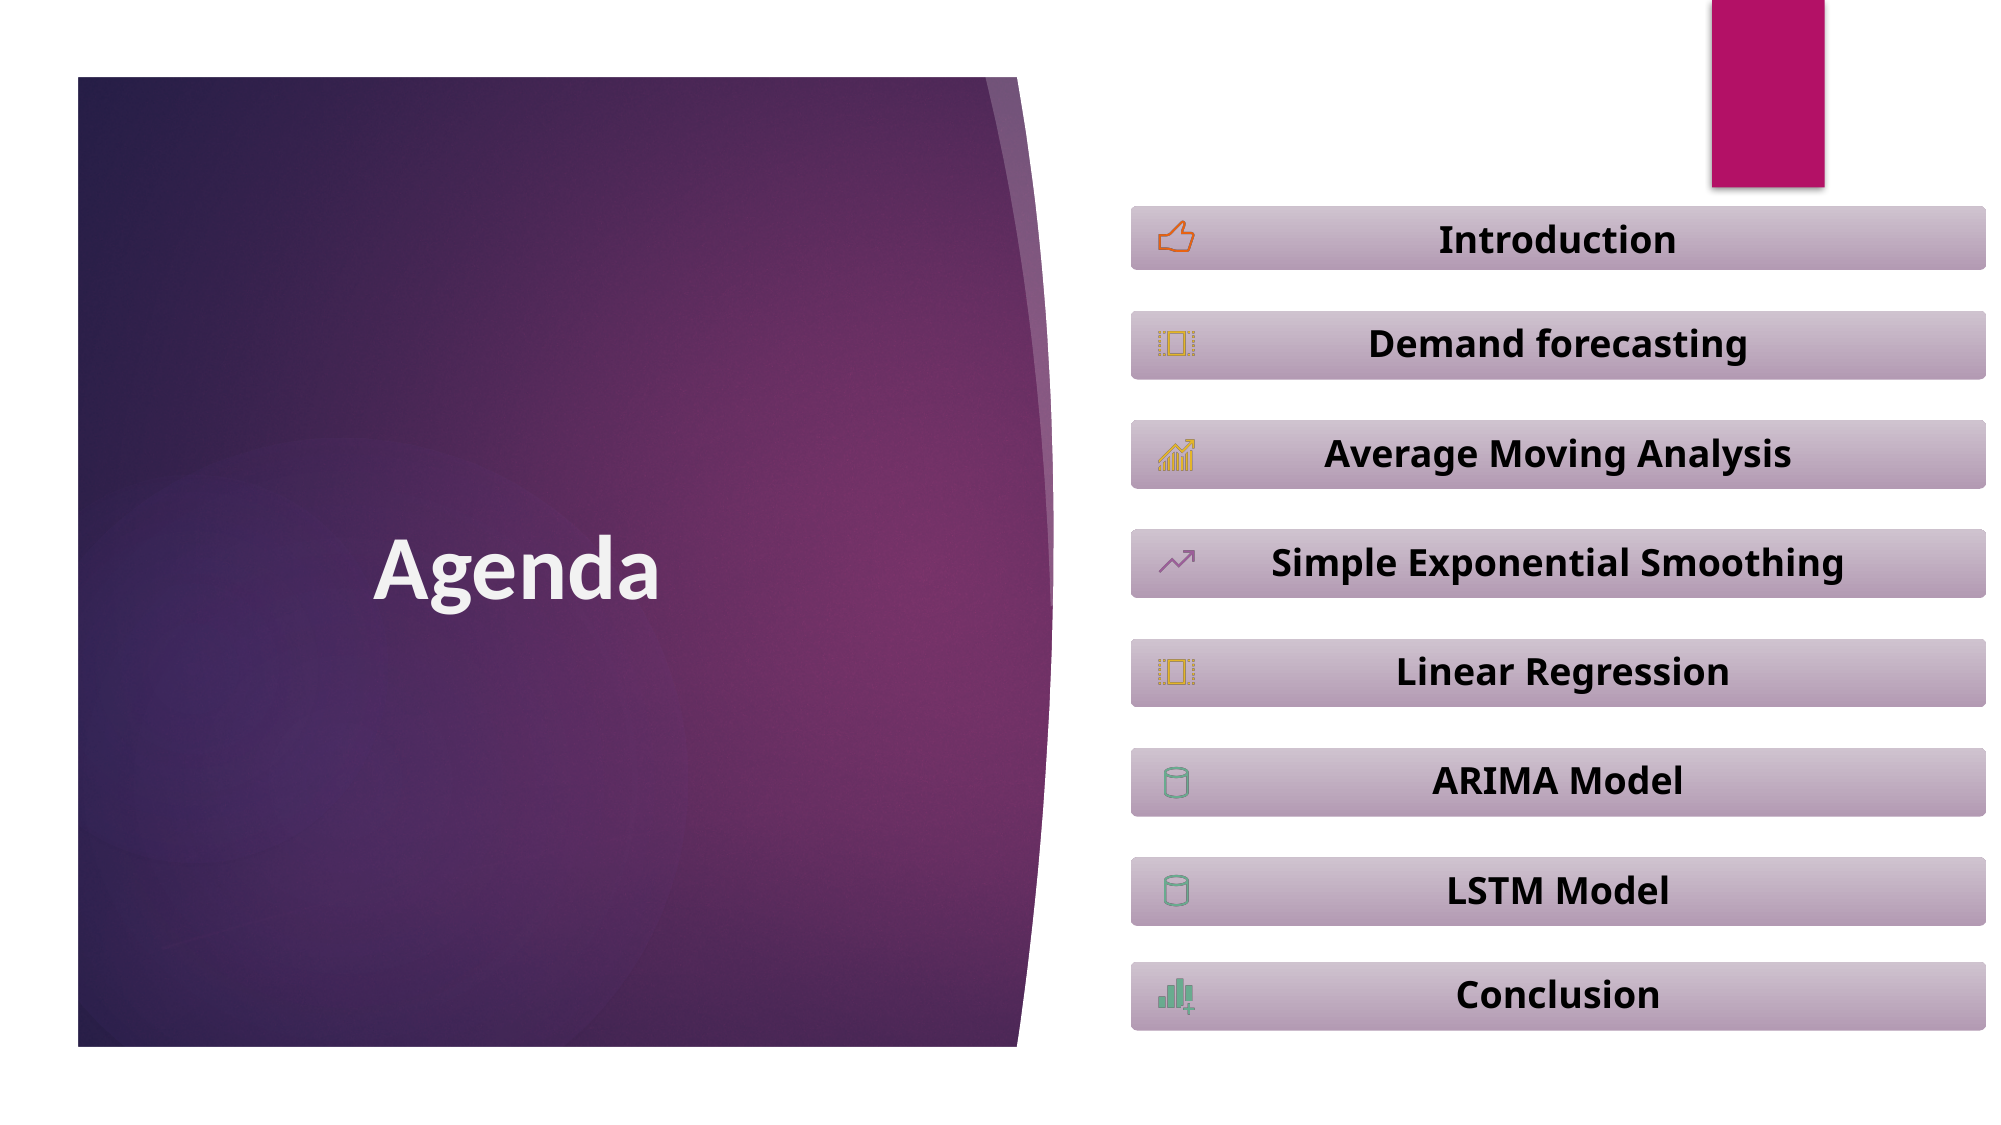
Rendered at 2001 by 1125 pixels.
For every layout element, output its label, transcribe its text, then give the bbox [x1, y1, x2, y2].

text_box [1154, 760, 1199, 805]
text_box ARIMA Model [1130, 747, 1987, 817]
text_box [1154, 974, 1199, 1019]
text_box Demand forecasting [1130, 310, 1987, 380]
title Agenda [358, 94, 869, 1031]
text_box LSTM Model [1130, 857, 1987, 927]
text_box [1154, 868, 1199, 914]
text_box Introduction [1130, 206, 1987, 271]
text_box Average Moving Analysis [1130, 420, 1987, 489]
text_box Linear Regression [1130, 638, 1987, 708]
text_box [1154, 216, 1199, 261]
text_box [1154, 650, 1199, 696]
text_box [1154, 539, 1199, 584]
text_box Conclusion [1130, 961, 1987, 1031]
text_box [1154, 322, 1199, 367]
text_box Simple Exponential Smoothing [1130, 529, 1987, 599]
text_box [1154, 432, 1199, 477]
